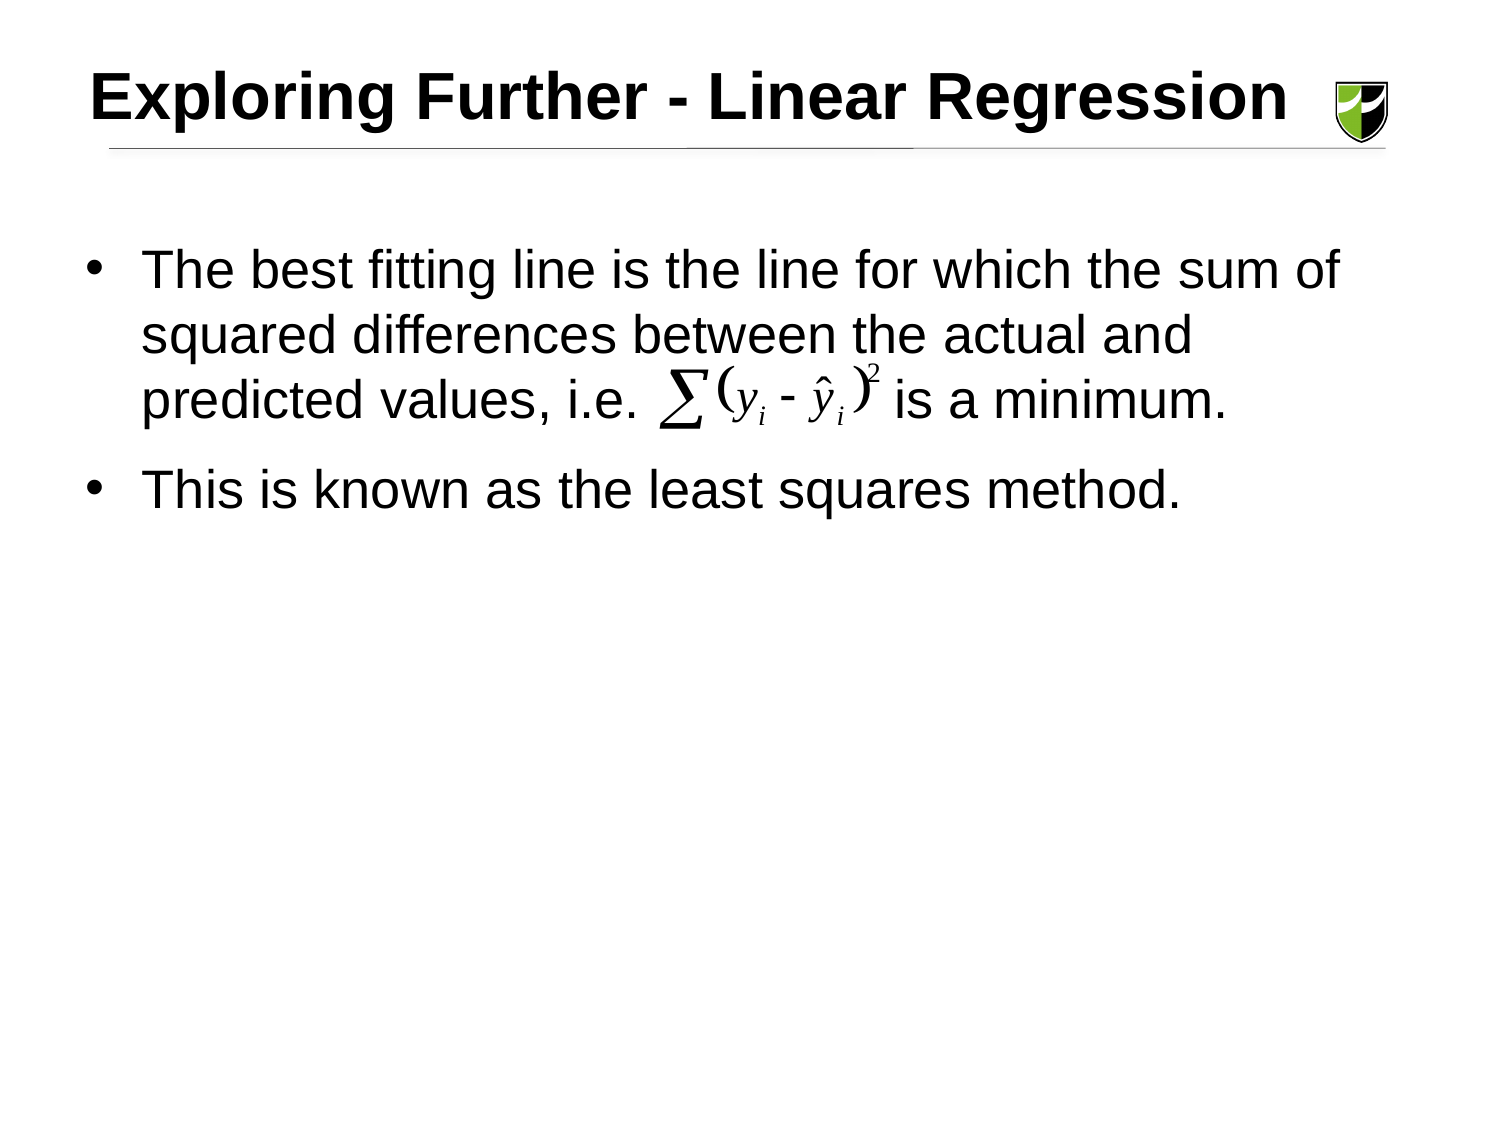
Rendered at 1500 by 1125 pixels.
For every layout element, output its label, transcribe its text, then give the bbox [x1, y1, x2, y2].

text_box Exploring Further - Linear Regression [74, 45, 1425, 233]
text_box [652, 352, 891, 442]
text_box The best fitting line is the line for which the sum of squared differences between the actual and predicted values, i.e. is a minimum. This is known as the least squares method. [70, 227, 1421, 981]
